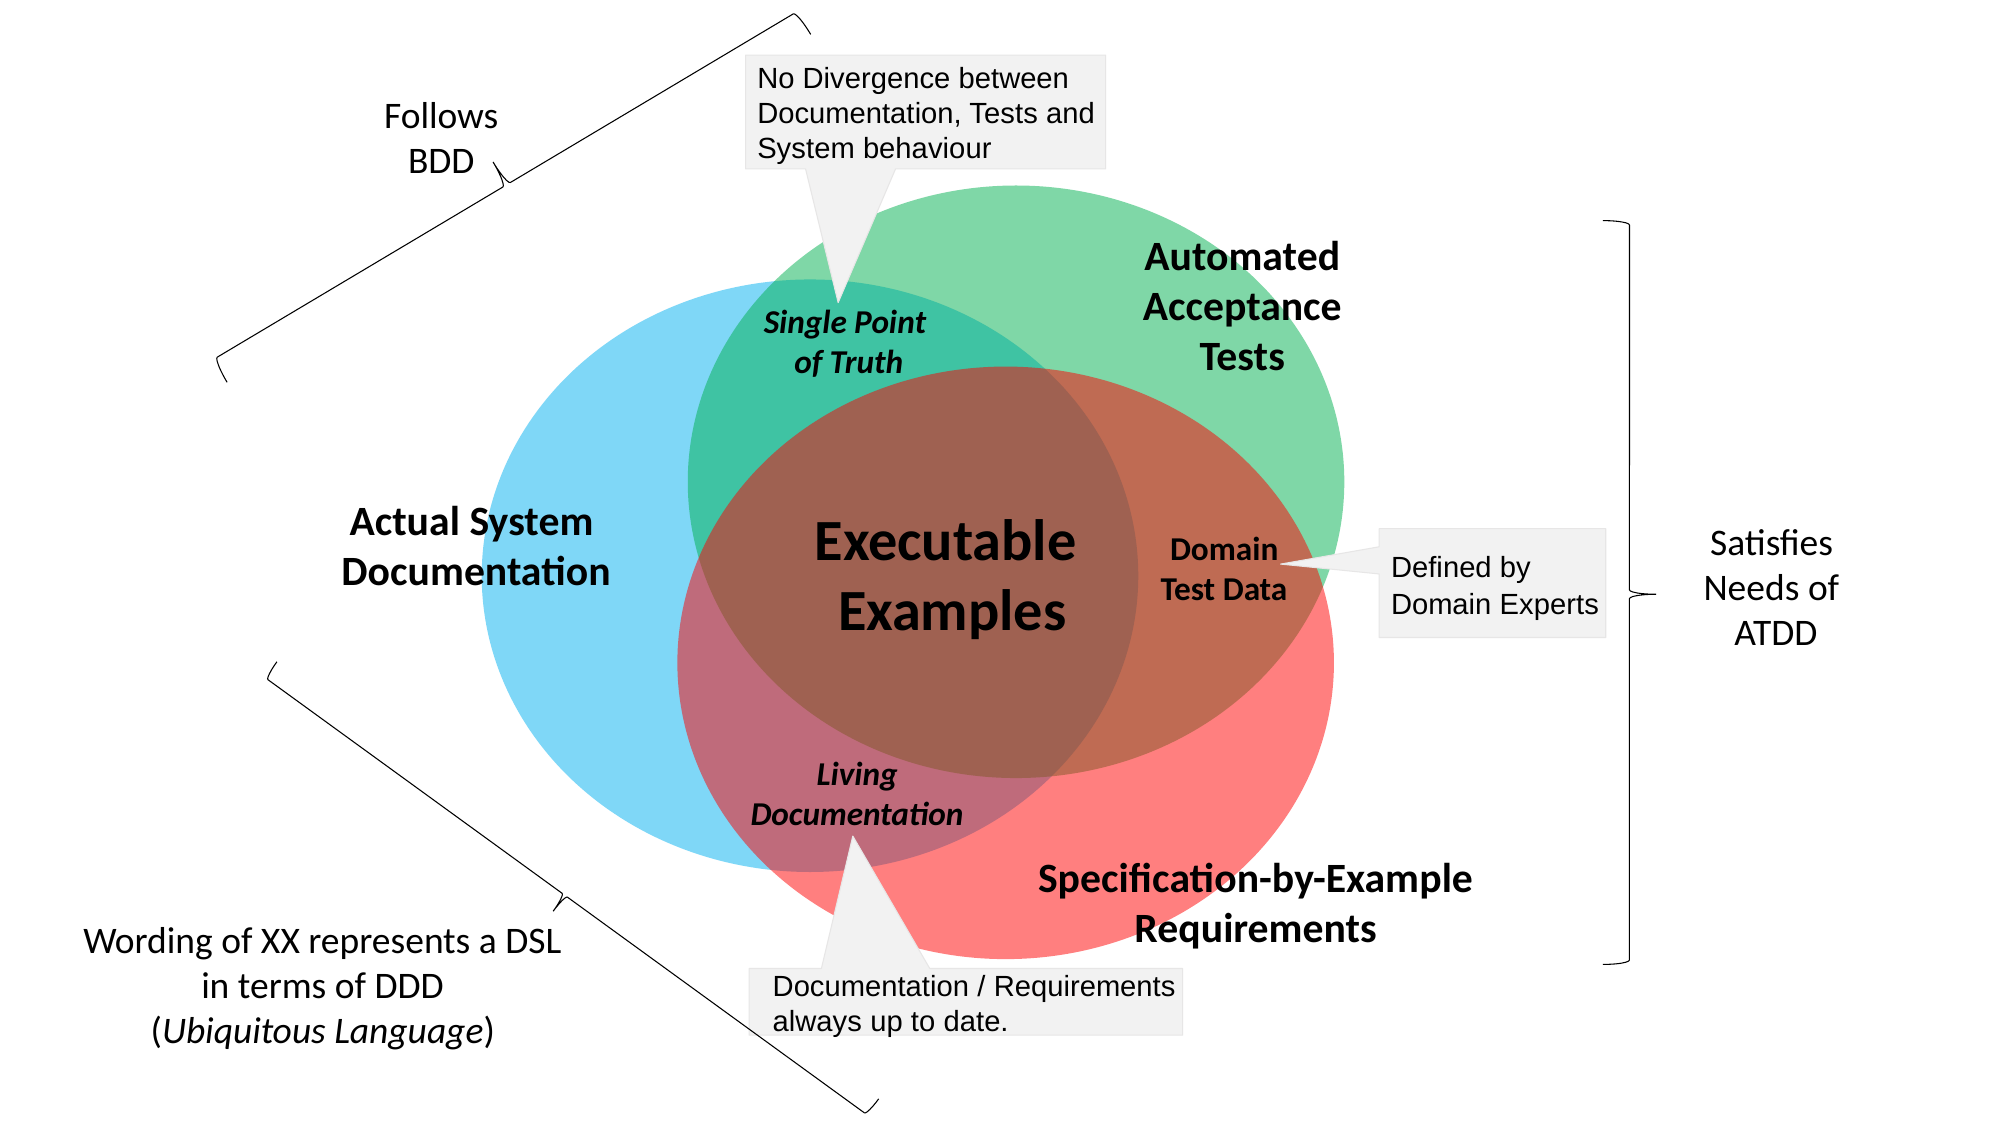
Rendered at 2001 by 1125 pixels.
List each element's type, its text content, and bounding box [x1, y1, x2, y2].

text_box [763, 242, 835, 293]
text_box Domain Test Data [1145, 519, 1303, 614]
text_box Follows BDD [369, 83, 514, 189]
text_box Specification-by-Example Requirements [1023, 843, 1489, 958]
text_box [687, 310, 880, 557]
text_box Satisfies Needs of ATDD [1688, 510, 1855, 661]
text_box [843, 185, 1172, 387]
text_box [1318, 568, 1330, 587]
text_box [216, 13, 812, 383]
text_box [1602, 220, 1657, 965]
text_box [483, 281, 773, 870]
text_box Automated Acceptance Tests [1127, 221, 1357, 387]
text_box Documentation / Requirements always up to date. [749, 836, 1183, 1036]
text_box Single Point of Truth [748, 293, 949, 388]
text_box No Divergence between Documentation, Tests and System behaviour [745, 55, 1106, 303]
text_box [1129, 387, 1345, 558]
text_box [677, 366, 1334, 960]
text_box [267, 661, 880, 1114]
text_box Living Documentation [735, 744, 979, 840]
text_box Executable Examples [799, 495, 1105, 650]
text_box Actual System Documentation [326, 486, 626, 602]
text_box Wording of XX represents a DSL in terms of DDD (Ubiquitous Language) [68, 909, 577, 1059]
text_box Defined by Domain Experts [1280, 528, 1602, 638]
